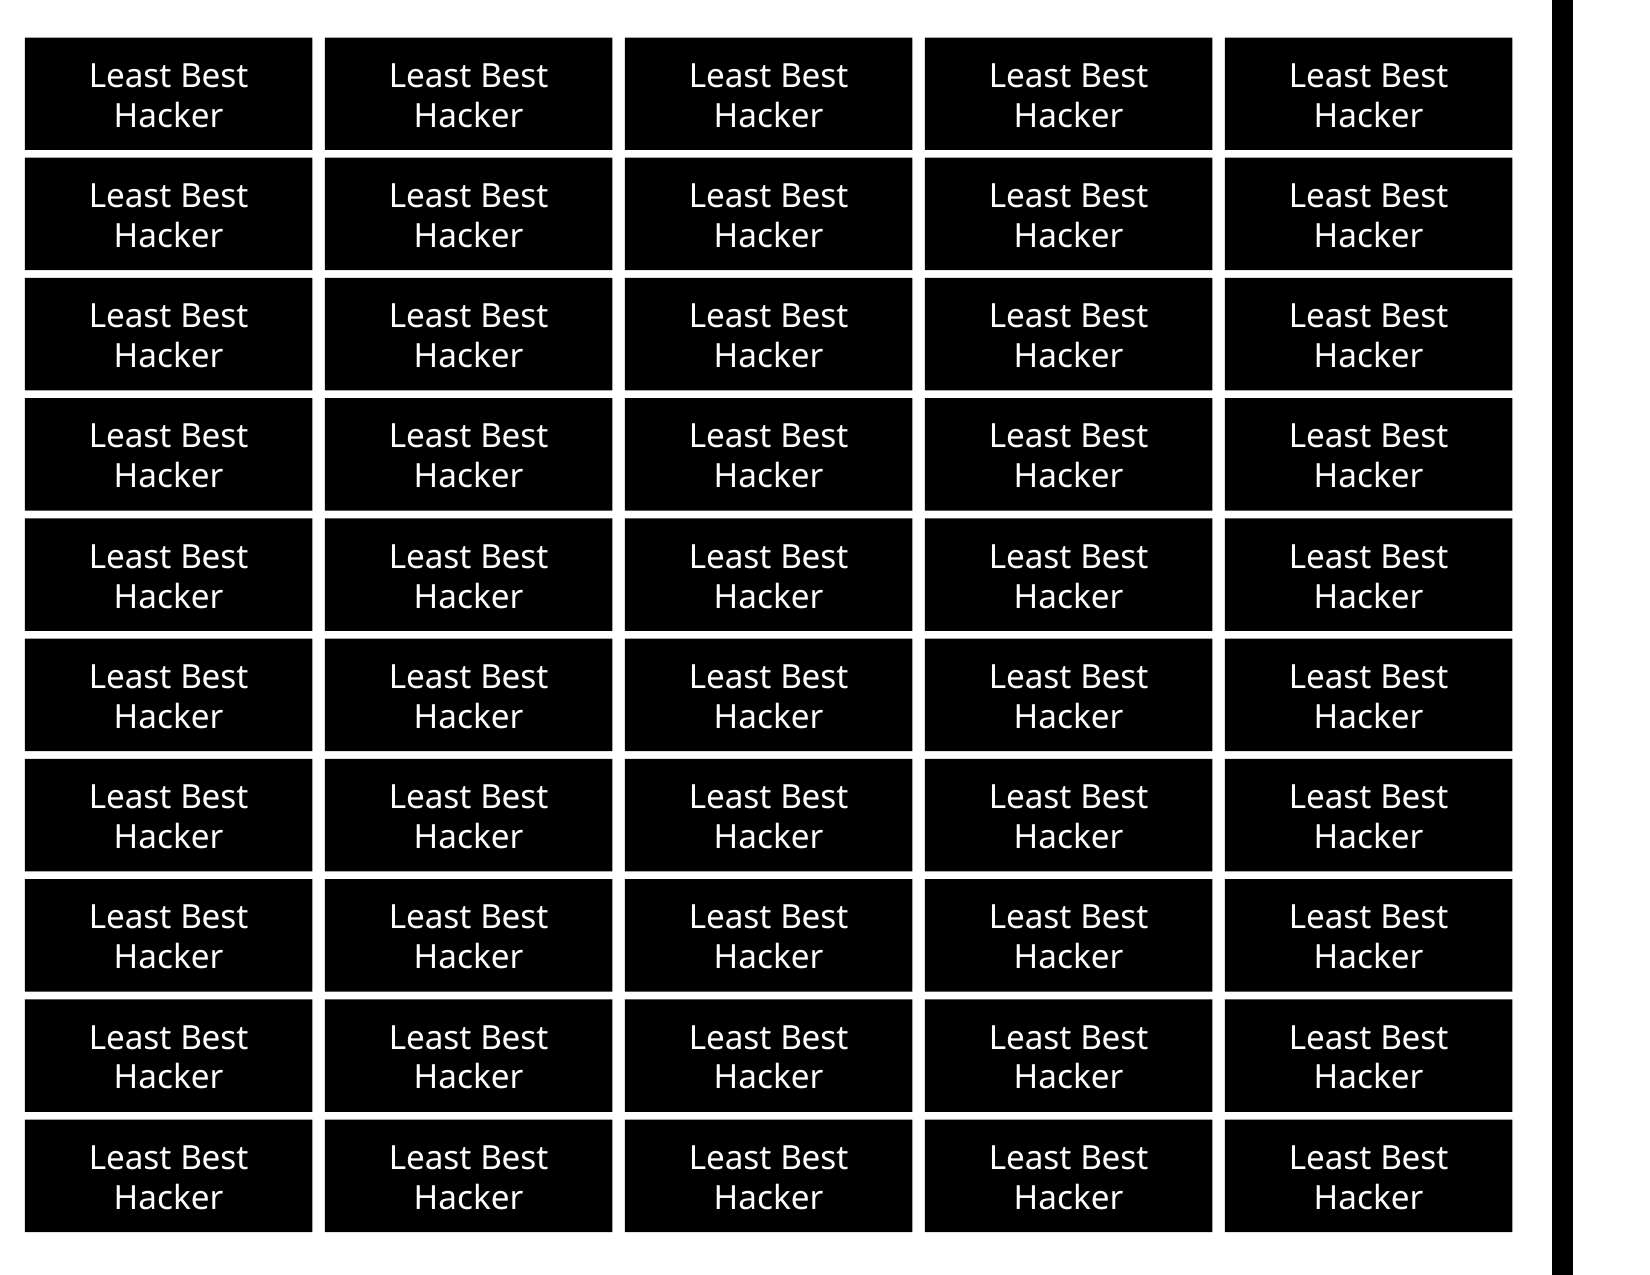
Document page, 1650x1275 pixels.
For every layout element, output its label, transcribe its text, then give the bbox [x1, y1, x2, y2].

text_box Least Best Hacker [23, 156, 314, 272]
text_box Least Best Hacker [923, 516, 1214, 633]
text_box Least Best Hacker [23, 637, 314, 753]
text_box Least Best Hacker [623, 276, 914, 393]
text_box Least Best Hacker [23, 35, 314, 152]
text_box Least Best Hacker [323, 637, 614, 753]
text_box Least Best Hacker [923, 757, 1214, 874]
text_box Least Best Hacker [23, 396, 314, 513]
text_box Least Best Hacker [1223, 516, 1514, 633]
text_box Least Best Hacker [623, 35, 914, 152]
text_box Least Best Hacker [323, 757, 614, 874]
text_box Least Best Hacker [23, 757, 314, 874]
text_box Least Best Hacker [1223, 156, 1514, 272]
text_box Least Best Hacker [623, 396, 914, 513]
text_box Least Best Hacker [1223, 757, 1514, 874]
text_box Least Best Hacker [323, 997, 614, 1114]
text_box Least Best Hacker [23, 1118, 314, 1234]
text_box Least Best Hacker [323, 516, 614, 633]
text_box Least Best Hacker [323, 1118, 614, 1234]
text_box Least Best Hacker [1223, 276, 1514, 393]
text_box Least Best Hacker [623, 156, 914, 272]
text_box Least Best Hacker [1223, 396, 1514, 513]
text_box Least Best Hacker [623, 637, 914, 753]
text_box Least Best Hacker [23, 276, 314, 393]
text_box Least Best Hacker [1223, 997, 1514, 1114]
text_box Least Best Hacker [923, 35, 1214, 152]
text_box Least Best Hacker [923, 156, 1214, 272]
text_box Least Best Hacker [923, 997, 1214, 1114]
text_box Least Best Hacker [23, 516, 314, 633]
text_box Least Best Hacker [623, 757, 914, 874]
text_box Least Best Hacker [323, 35, 614, 152]
text_box Least Best Hacker [1223, 1118, 1514, 1234]
text_box Least Best Hacker [923, 396, 1214, 513]
text_box Least Best Hacker [923, 877, 1214, 994]
text_box Least Best Hacker [23, 877, 314, 994]
text_box Least Best Hacker [623, 997, 914, 1114]
text_box Least Best Hacker [1223, 637, 1514, 753]
text_box Least Best Hacker [623, 516, 914, 633]
text_box Least Best Hacker [323, 156, 614, 272]
text_box Least Best Hacker [323, 276, 614, 393]
text_box Least Best Hacker [923, 1118, 1214, 1234]
text_box Least Best Hacker [323, 877, 614, 994]
text_box Least Best Hacker [923, 637, 1214, 753]
text_box Least Best Hacker [1223, 35, 1514, 152]
text_box Least Best Hacker [23, 997, 314, 1114]
text_box Least Best Hacker [623, 1118, 914, 1234]
text_box Least Best Hacker [923, 276, 1214, 393]
text_box Least Best Hacker [1223, 877, 1514, 994]
text_box Least Best Hacker [623, 877, 914, 994]
text_box Least Best Hacker [323, 396, 614, 513]
